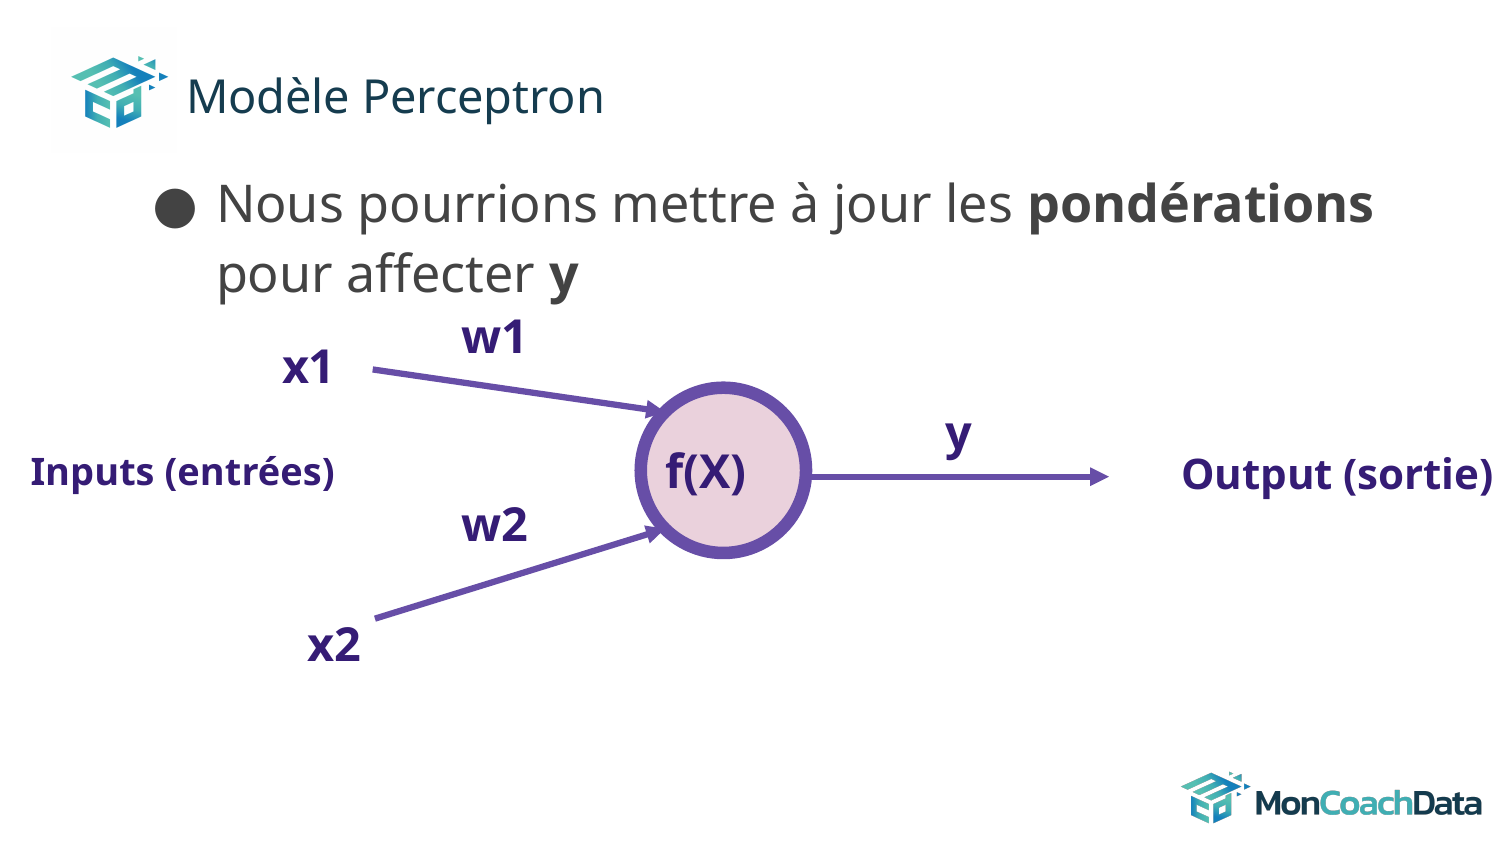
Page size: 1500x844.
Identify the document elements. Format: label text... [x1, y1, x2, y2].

text_box [655, 518, 791, 553]
title x1 [267, 318, 414, 412]
title w2 [446, 476, 593, 527]
picture [51, 27, 177, 151]
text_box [374, 528, 666, 619]
title Modèle Perceptron [171, 48, 1449, 143]
text_box [655, 387, 792, 423]
title w1 [446, 288, 593, 367]
title x2 [292, 596, 439, 691]
text_box [640, 432, 650, 509]
picture [1162, 750, 1500, 844]
title Output (sortie) [1166, 429, 1500, 524]
title y [930, 384, 1077, 476]
title f(X) [650, 423, 797, 518]
text_box [797, 432, 807, 508]
title Inputs (entrées) [15, 429, 366, 524]
list Nous pourrions mettre à jour les pondérations pour affecter y [51, 151, 1476, 712]
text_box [372, 369, 666, 413]
